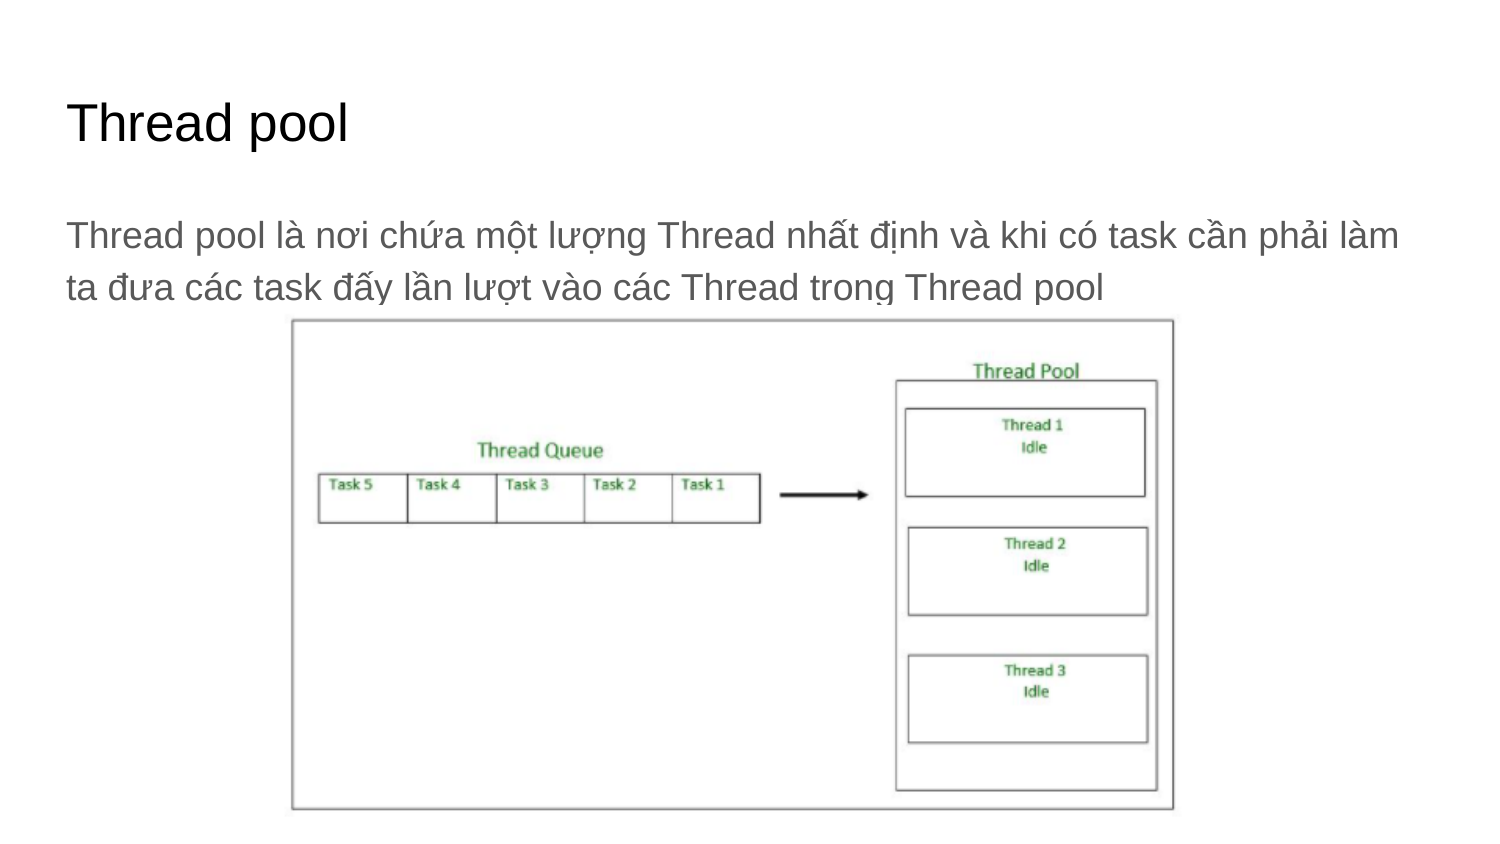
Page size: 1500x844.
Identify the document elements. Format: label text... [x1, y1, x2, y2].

picture [282, 305, 1218, 834]
list Thread pool là nơi chứa một lượng Thread nhất định và khi có task cần phải làm ta đưa các task đấy lần lượt vào các Thread trong Thread pool [51, 189, 1449, 750]
title Thread pool [51, 72, 1449, 167]
